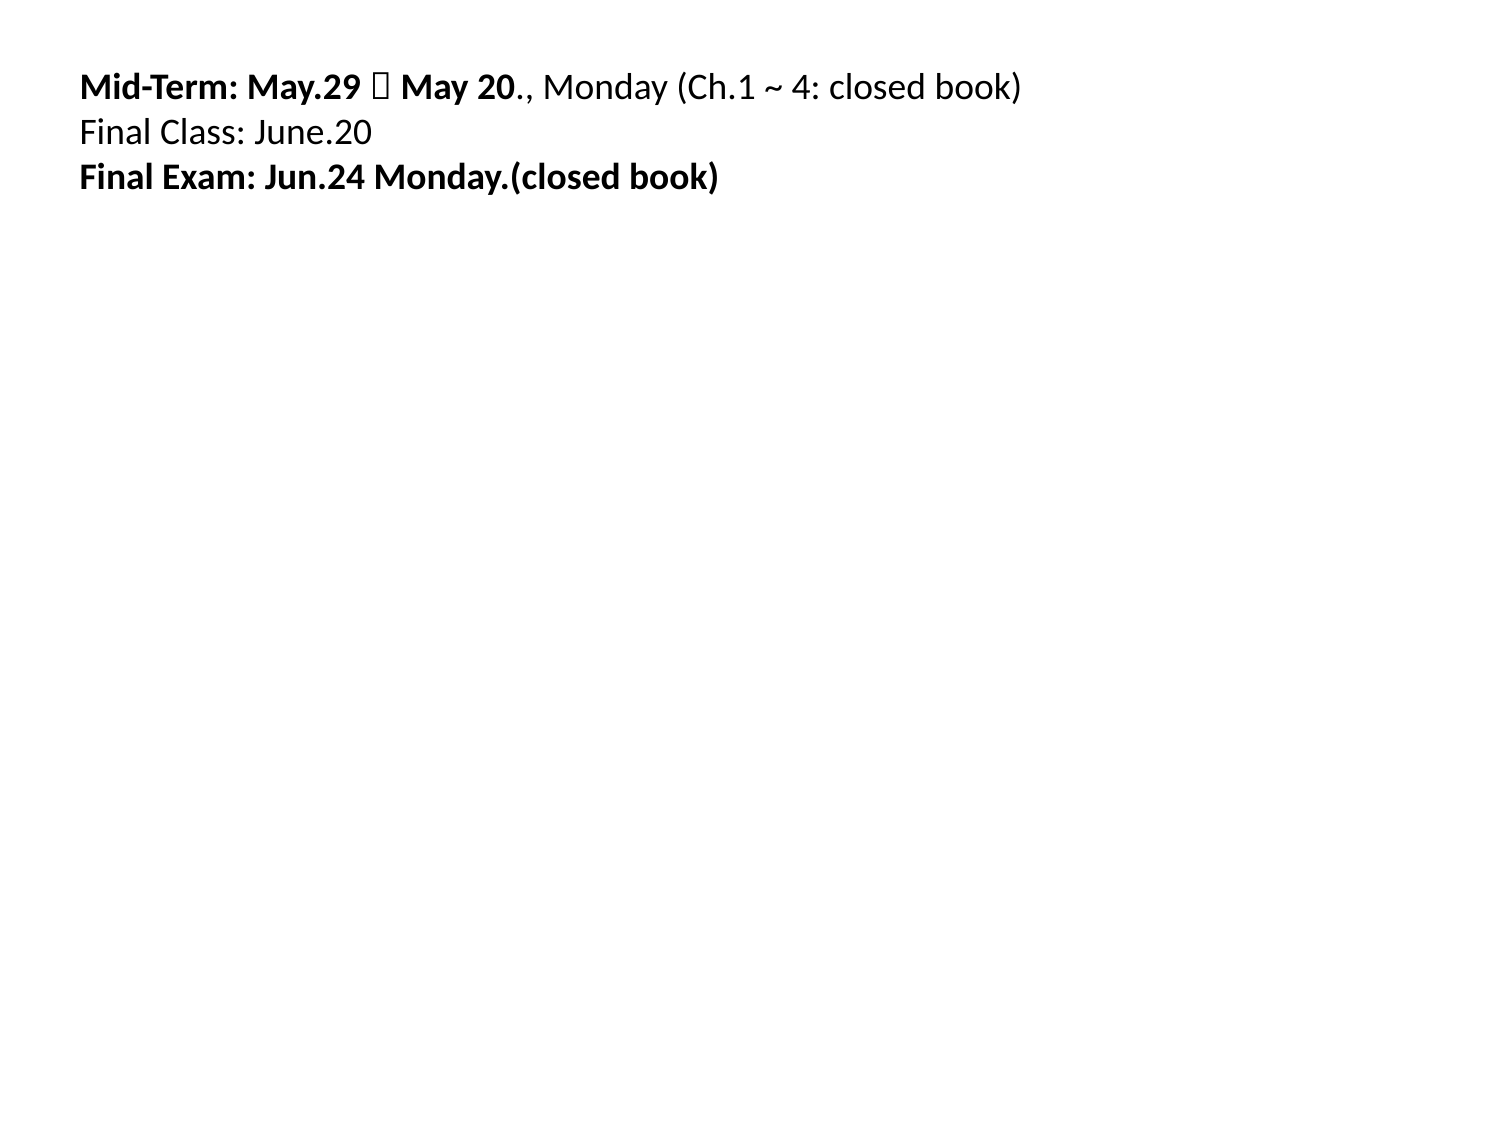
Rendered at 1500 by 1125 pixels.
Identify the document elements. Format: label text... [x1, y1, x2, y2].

text_box Mid-Term: May.29  May 20., Monday (Ch.1 ~ 4: closed book) Final Class: June.20 Final Exam: Jun.24 Monday.(closed book) [64, 54, 1483, 205]
